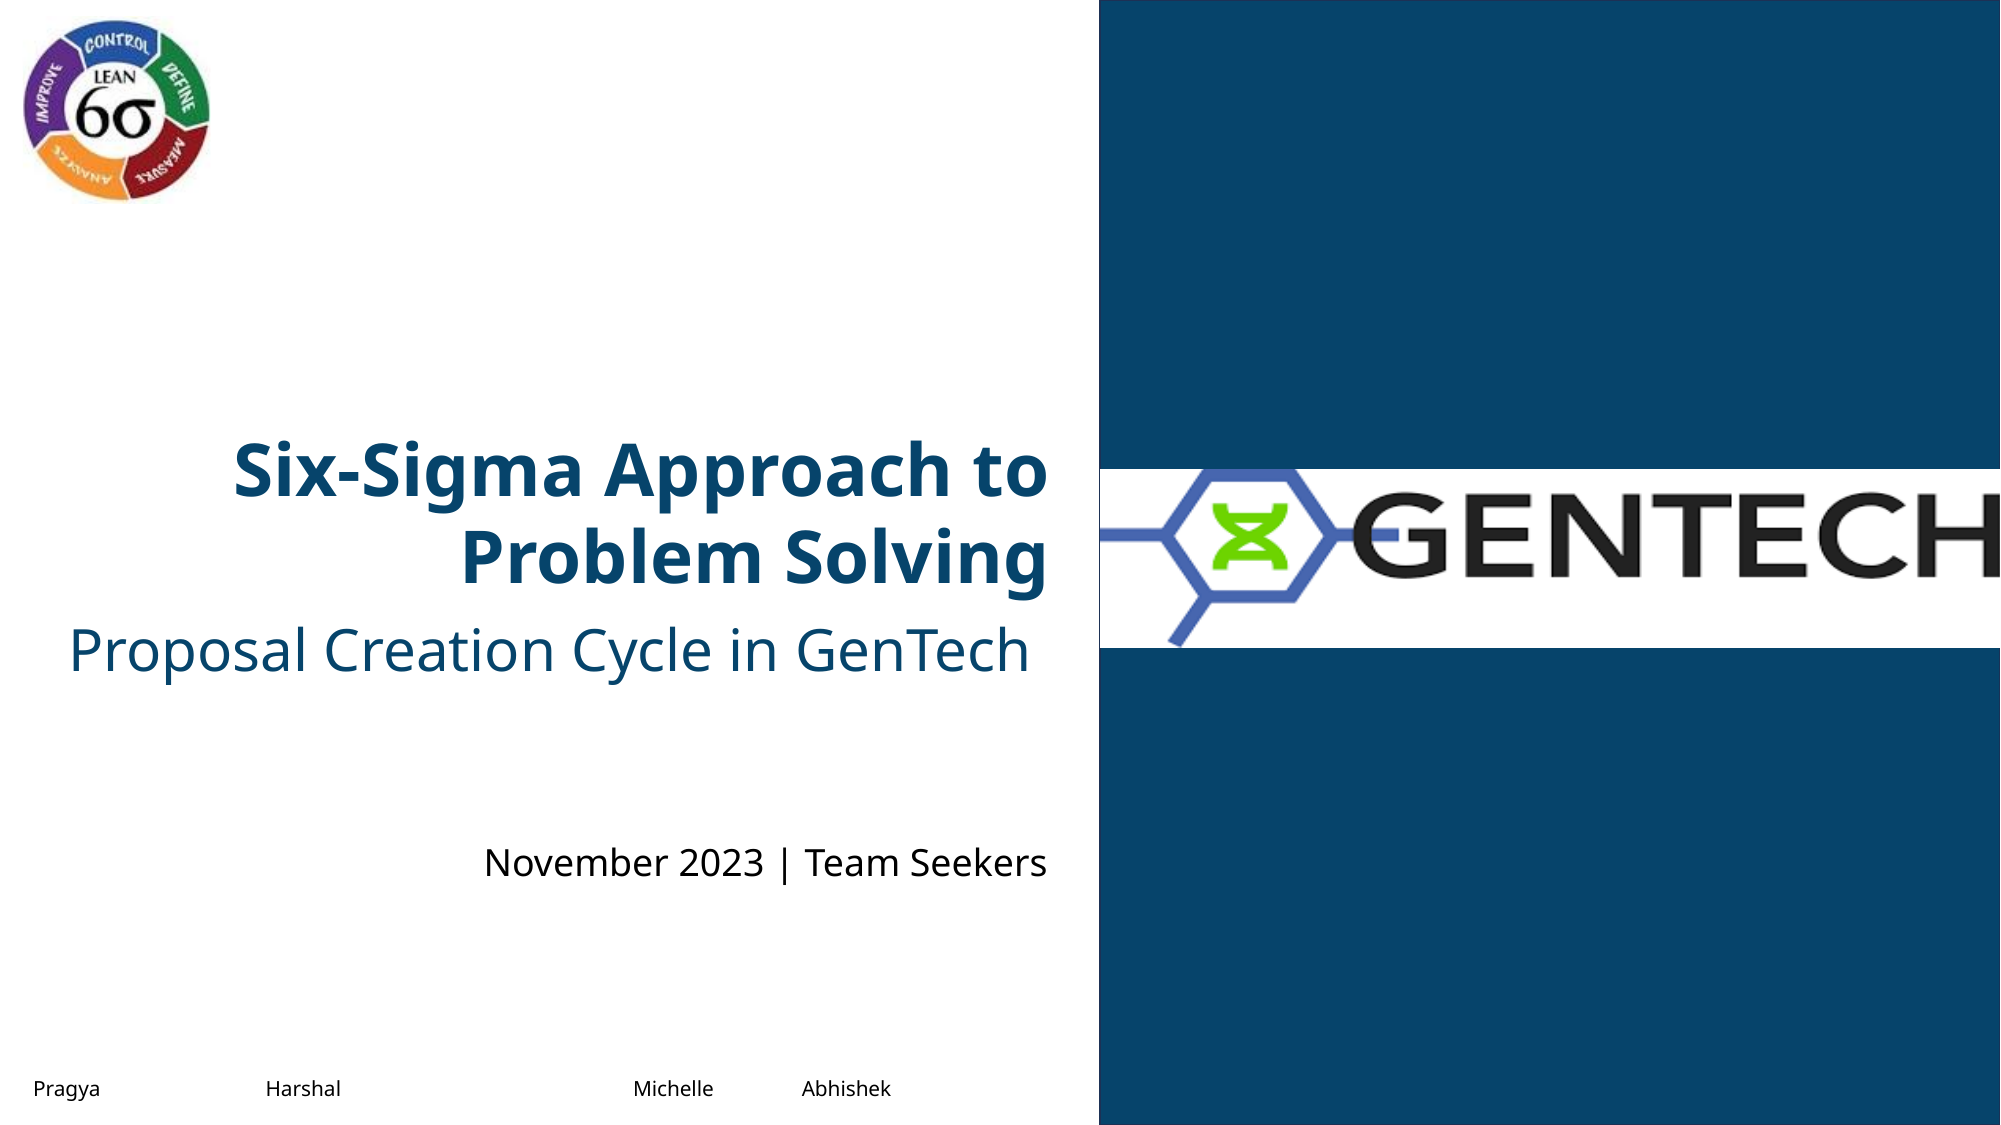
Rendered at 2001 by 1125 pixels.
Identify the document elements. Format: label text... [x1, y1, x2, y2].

text_box Pragya Harshal Michelle Abhishek [18, 1067, 1082, 1108]
text_box [1099, 0, 2000, 469]
subtitle November 2023 | Team Seekers [348, 820, 1063, 893]
title Six-Sigma Approach to Problem Solving Proposal Creation Cycle in GenTech [42, 403, 1066, 706]
picture [1099, 469, 2000, 648]
picture [22, 16, 211, 204]
text_box [1099, 648, 2000, 1125]
